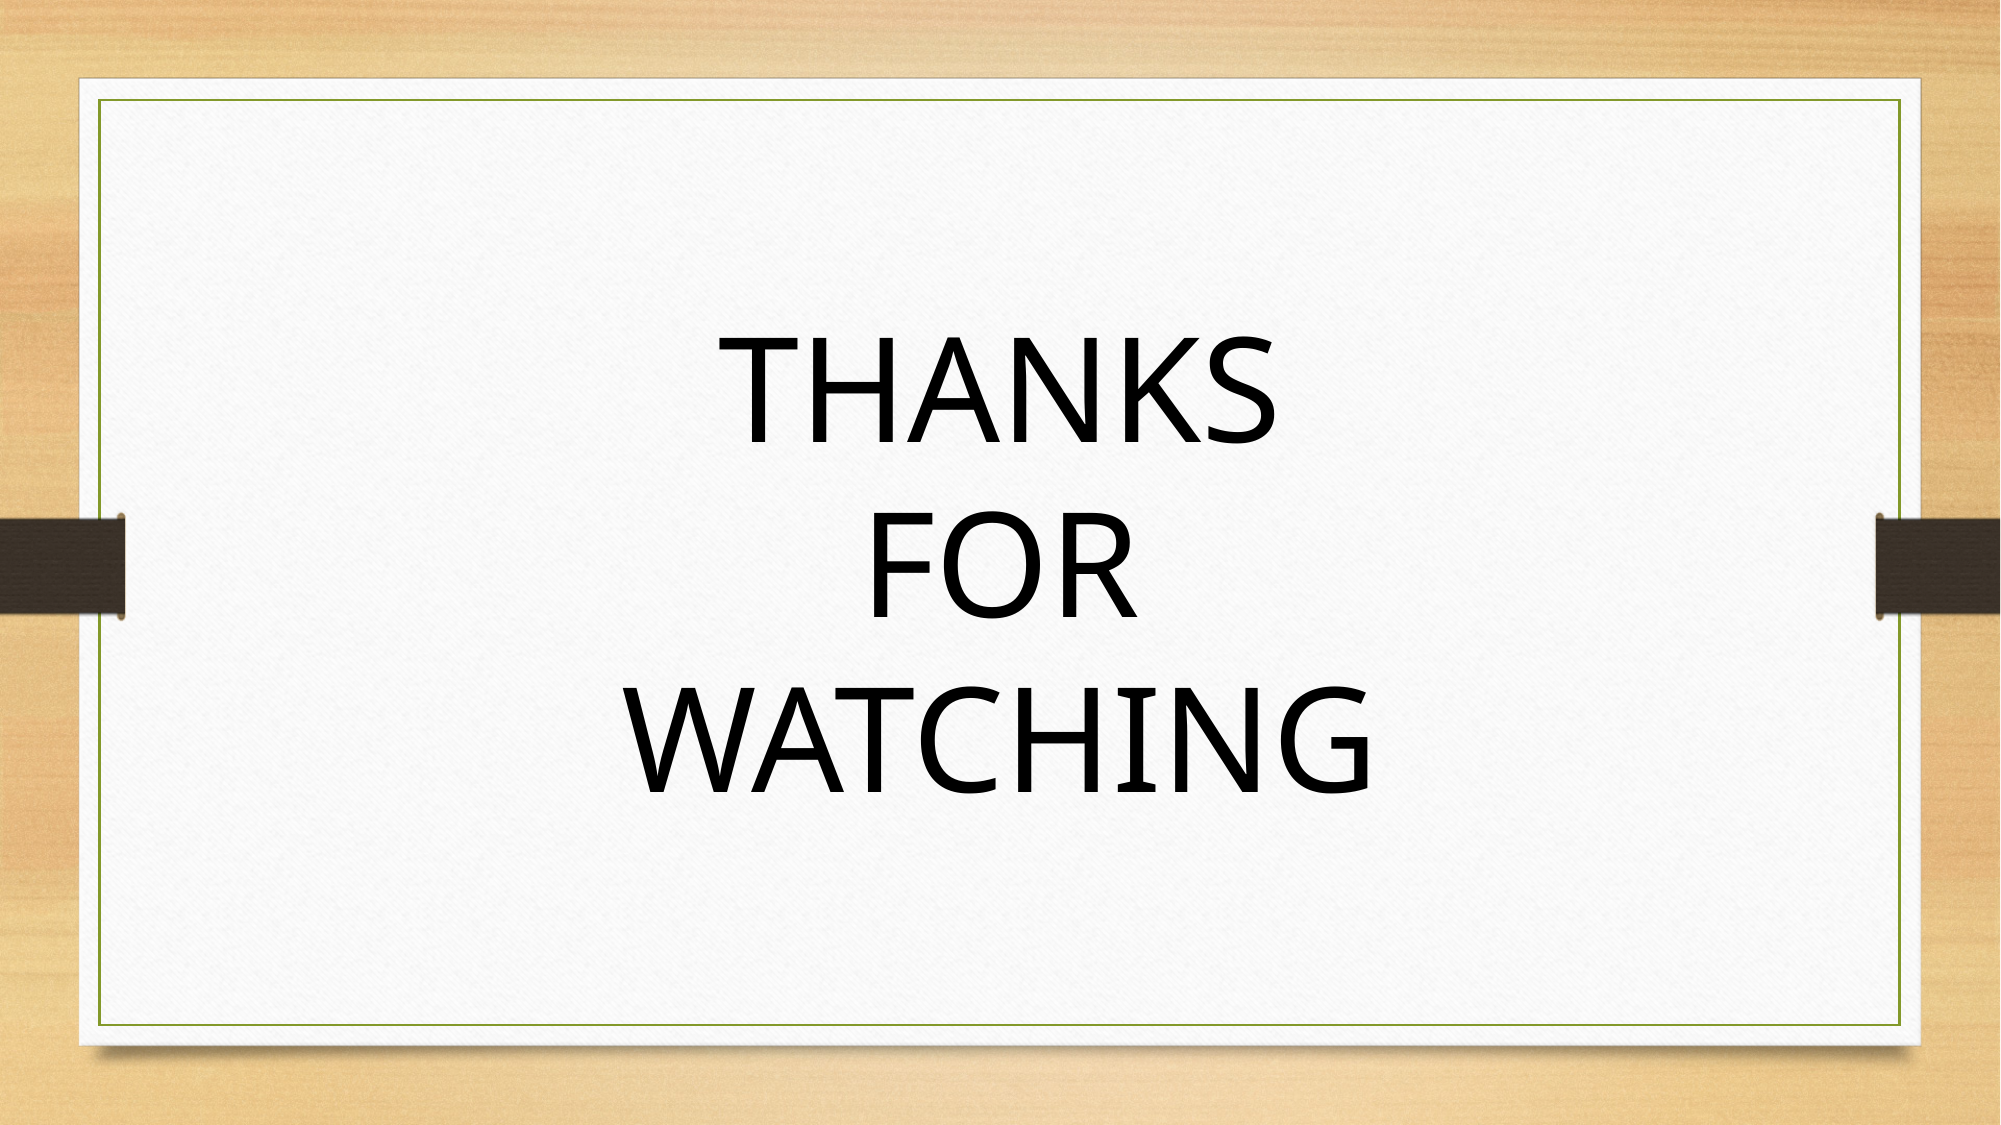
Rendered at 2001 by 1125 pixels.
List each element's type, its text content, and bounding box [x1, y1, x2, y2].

text_box THANKS FOR WATCHING [606, 289, 1394, 830]
picture [0, 0, 2001, 1125]
